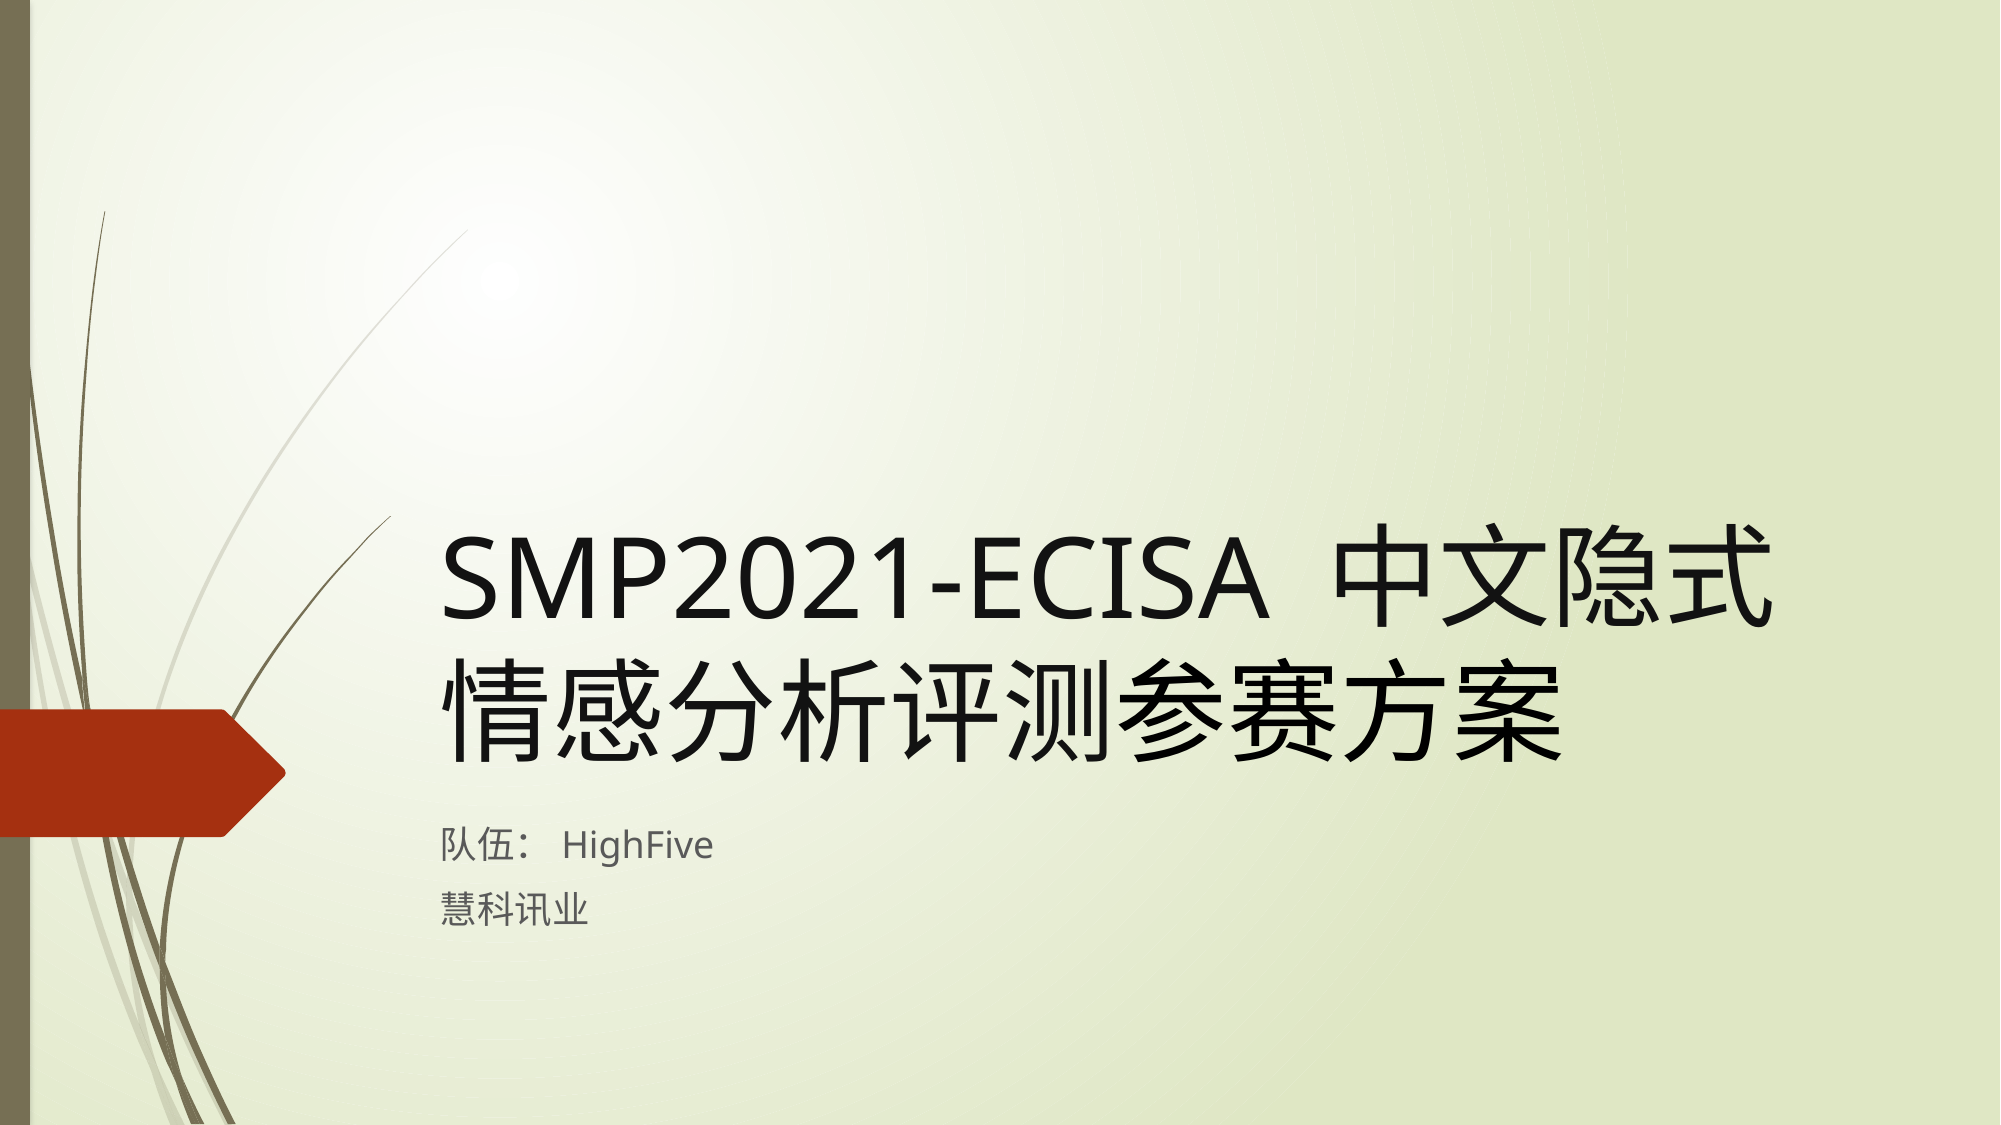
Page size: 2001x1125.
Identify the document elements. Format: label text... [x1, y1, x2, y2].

title SMP2021-ECISA 中文隐式情感分析评测参赛方案 [424, 412, 1888, 783]
subtitle 队伍：HighFive 慧科讯业 [424, 783, 1888, 969]
